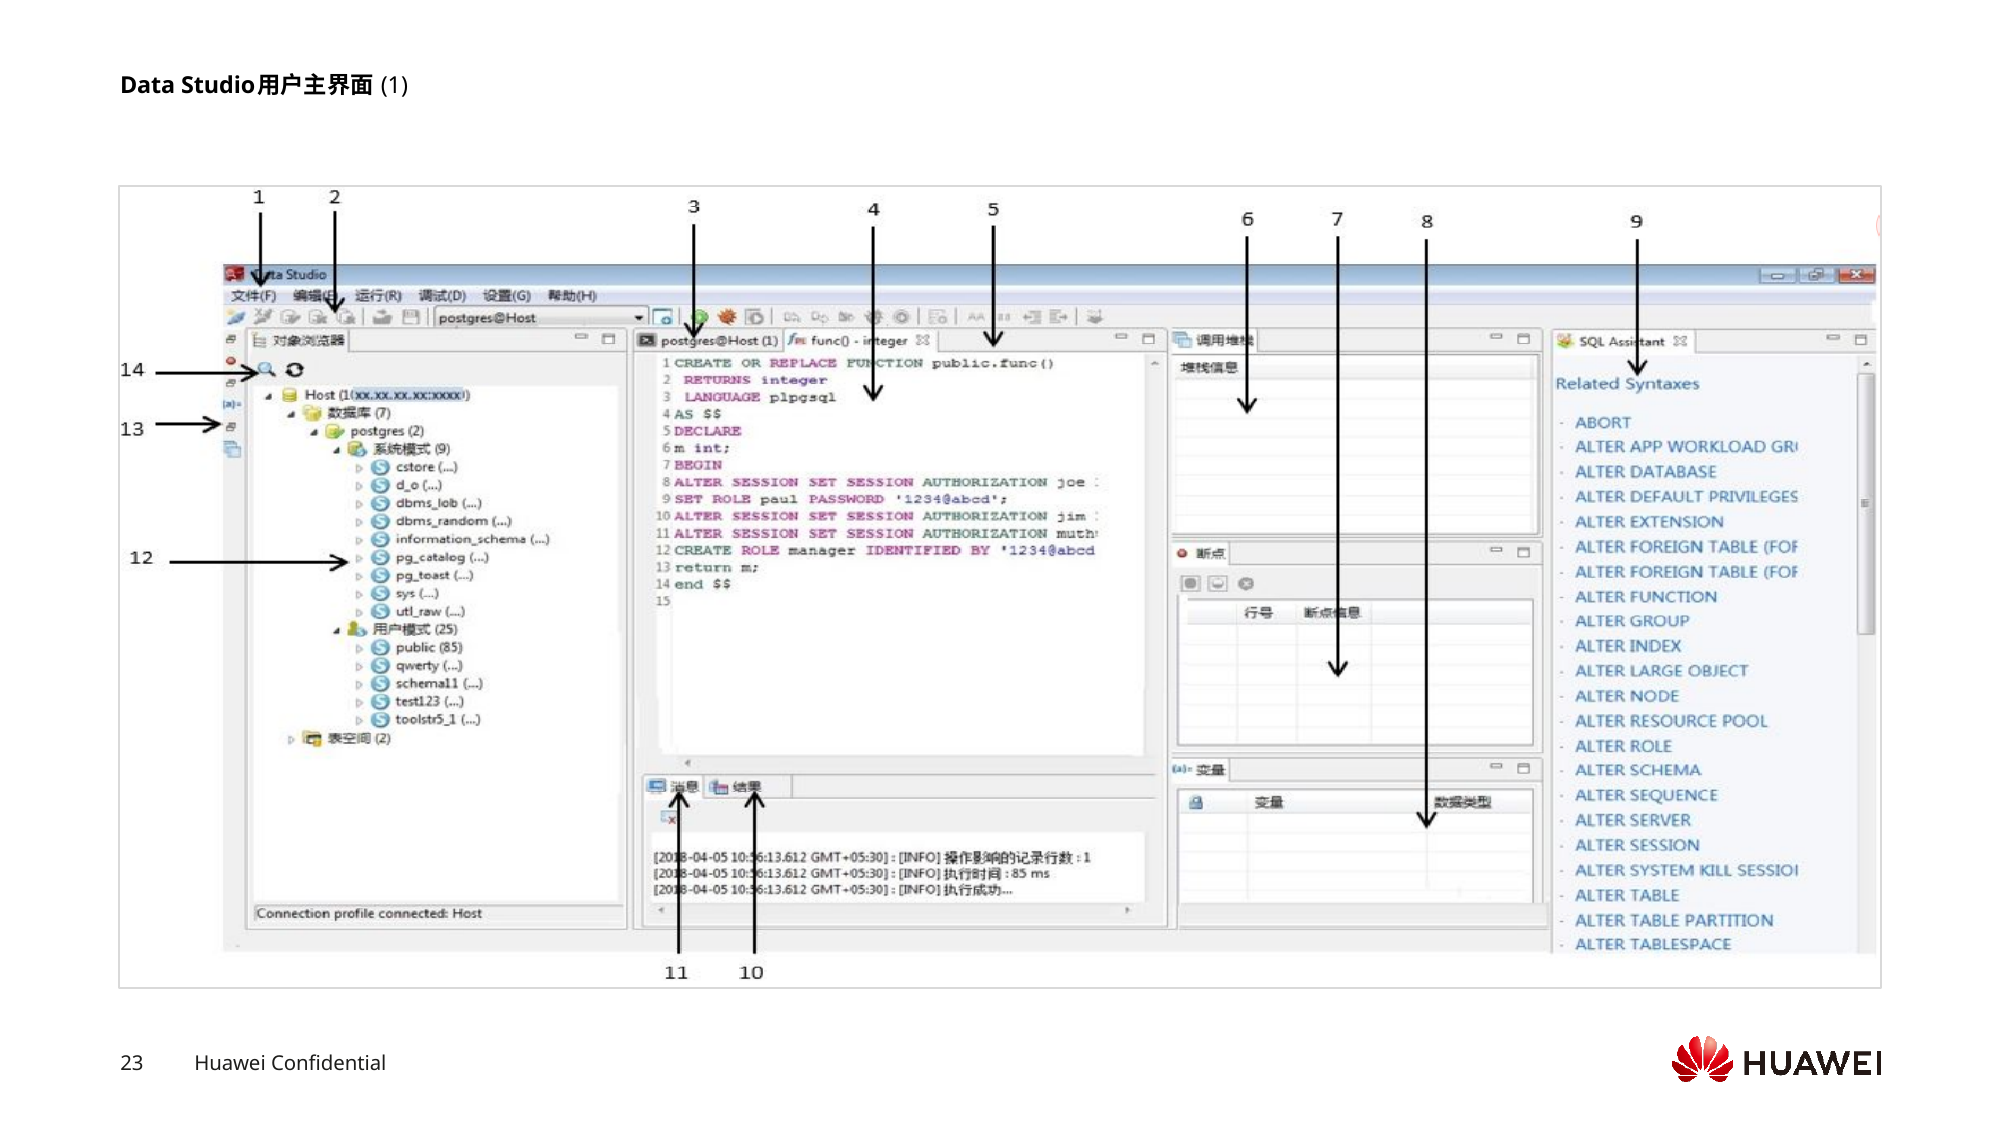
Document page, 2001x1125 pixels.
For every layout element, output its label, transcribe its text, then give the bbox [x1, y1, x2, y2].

picture [120, 186, 1880, 987]
title Data Studio用户主界面 (1) [120, 73, 1880, 154]
picture [1672, 1036, 1881, 1082]
